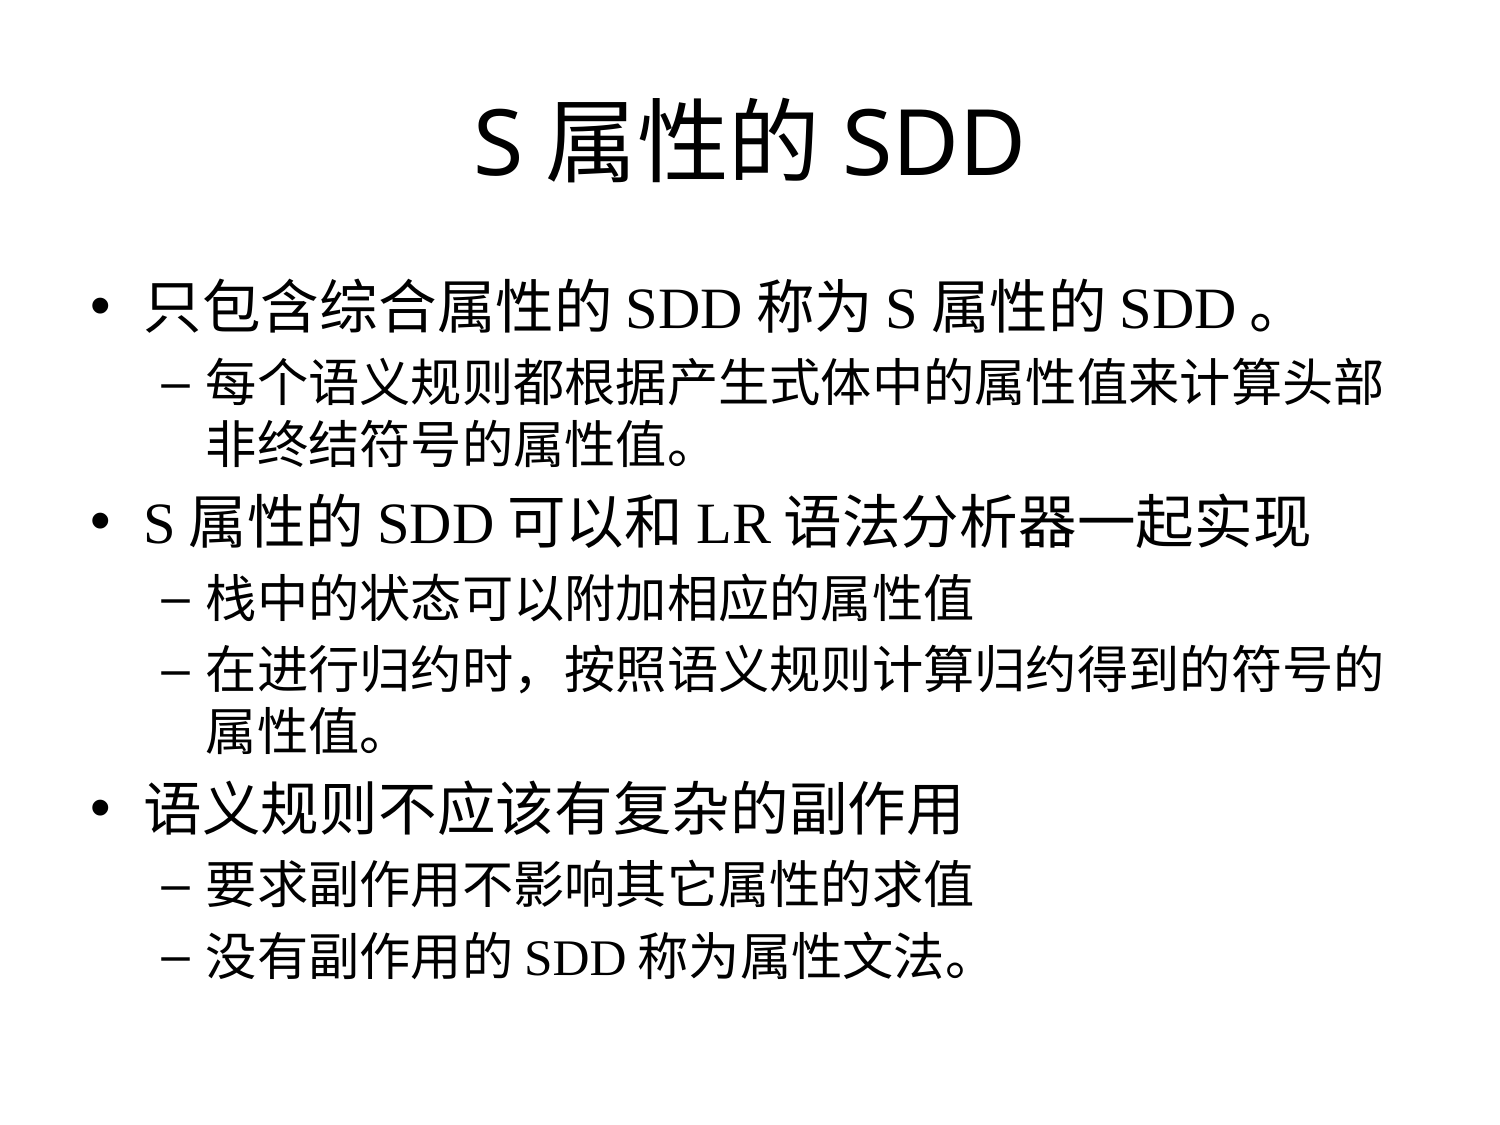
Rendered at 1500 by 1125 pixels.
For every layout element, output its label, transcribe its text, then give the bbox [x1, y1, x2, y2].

title S属性的SDD [75, 45, 1425, 233]
list 只包含综合属性的SDD称为S属性的SDD。 每个语义规则都根据产生式体中的属性值来计算头部非终结符号的属性值。 S属性的SDD可以和LR语法分析器一起实现 栈中的状态可以附加相应的属性值 在进行归约时，按照语义规则计算归约得到的符号的属性值。 语义规则不应该有复杂的副作用 要求副作用不影响其它属性的求值 没有副作用的SDD称为属性文法。 [75, 262, 1425, 1005]
